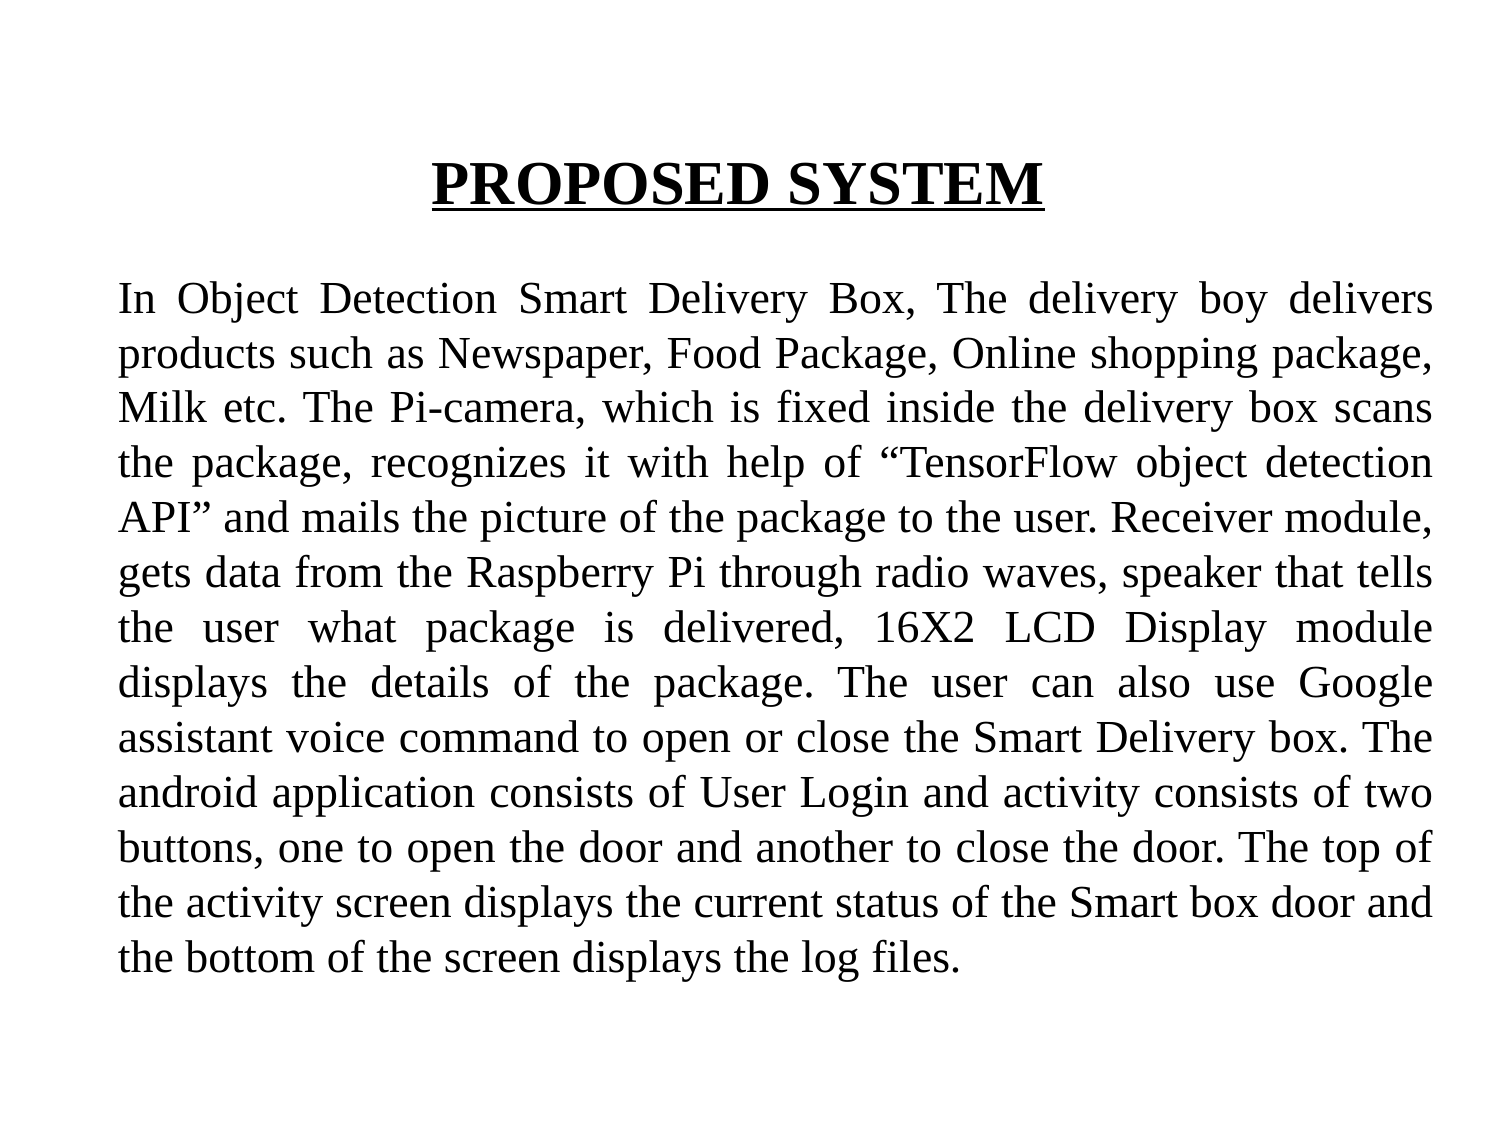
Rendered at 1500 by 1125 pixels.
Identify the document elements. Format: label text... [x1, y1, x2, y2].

text_box PROPOSED SYSTEM [75, 90, 1402, 269]
text_box In Object Detection Smart Delivery Box, The delivery boy delivers products such as Newspaper, Food Package, Online shopping package, Milk etc. The Pi-camera, which is fixed inside the delivery box scans the package, recognizes it with help of “TensorFlow object detection API” and mails the picture of the package to the user. Receiver module, gets data from the Raspberry Pi through radio waves, speaker that tells the user what package is delivered, 16X2 LCD Display module displays the details of the package. The user can also use Google assistant voice command to open or close the Smart Delivery box. The android application consists of User Login and activity consists of two buttons, one to open the door and another to close the door. The top of the activity screen displays the current status of the Smart box door and the bottom of the screen displays the log files. [103, 259, 1450, 1056]
